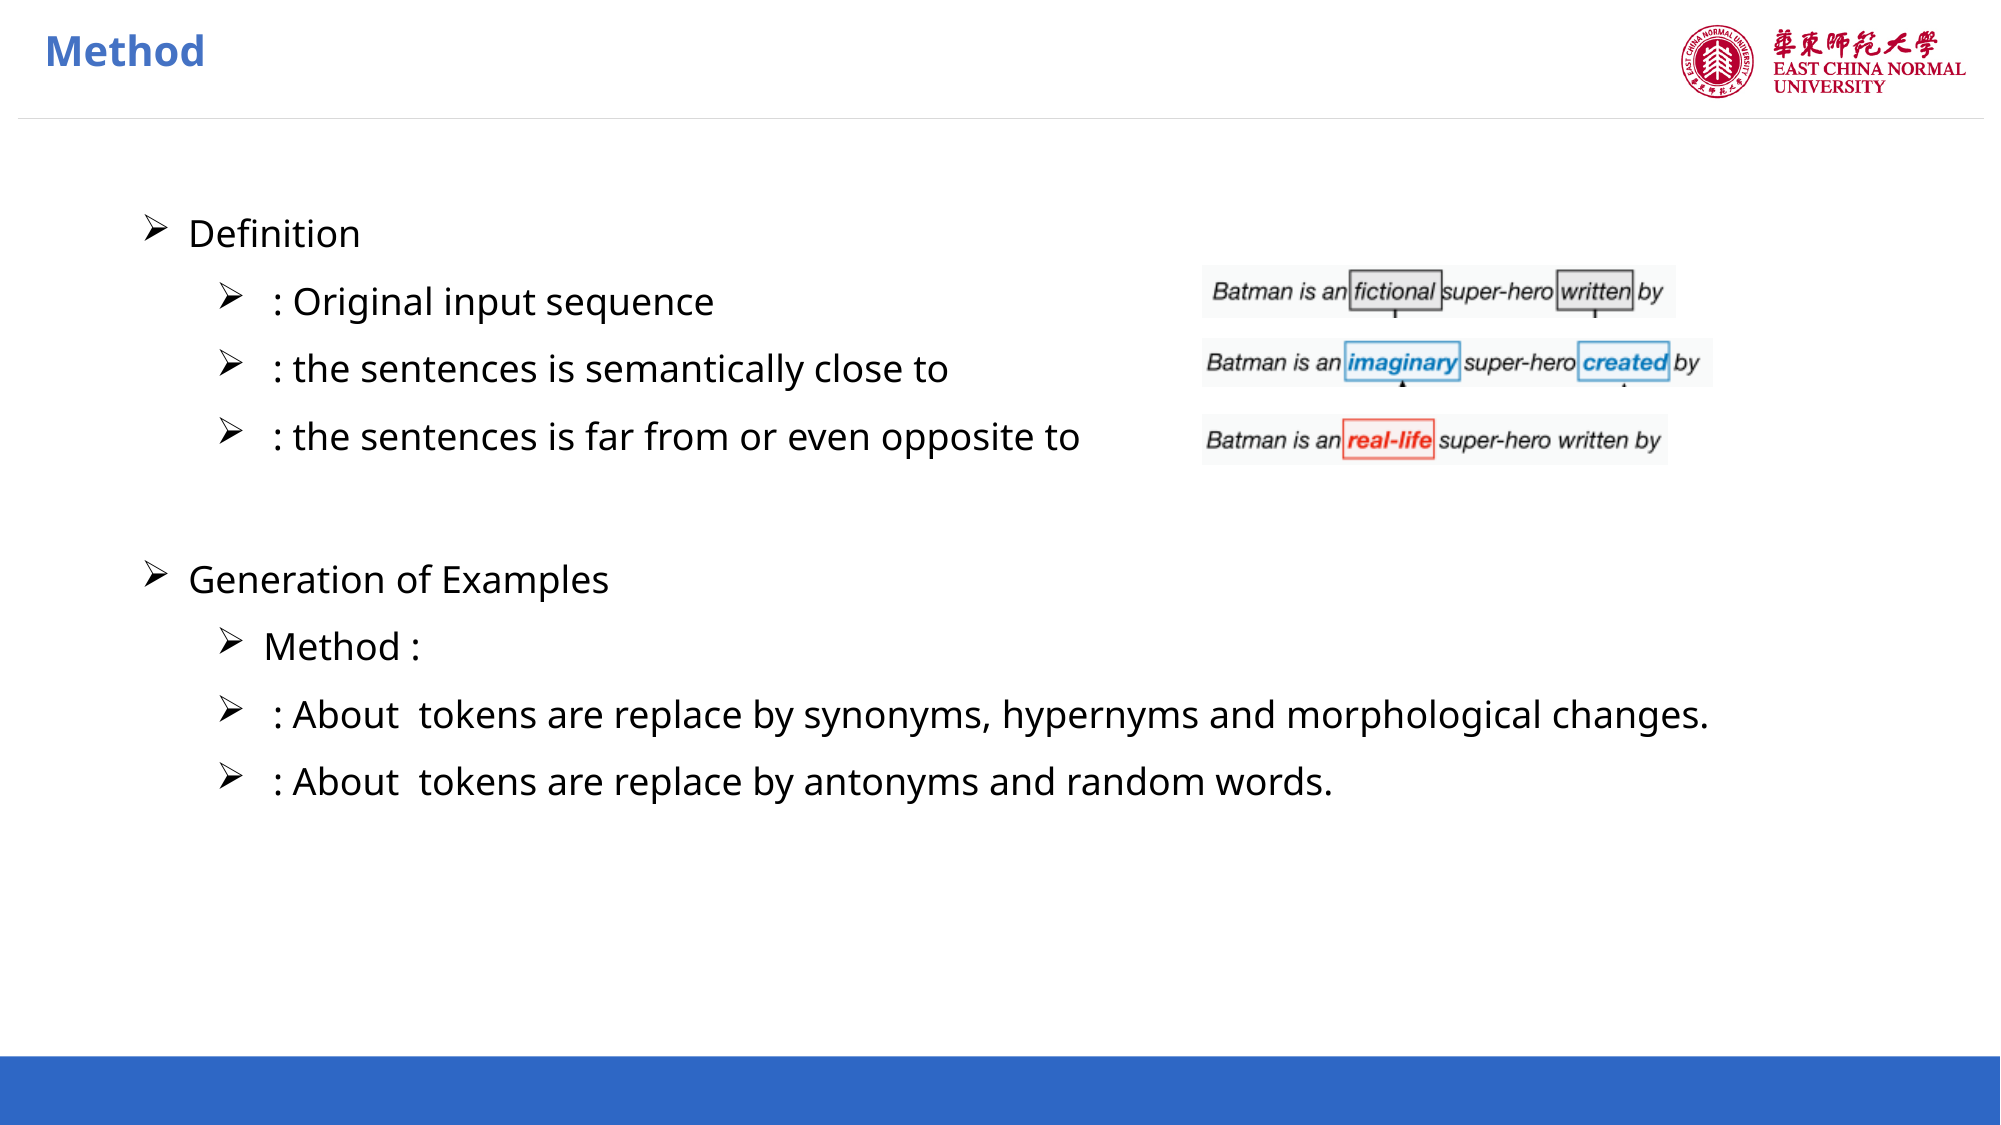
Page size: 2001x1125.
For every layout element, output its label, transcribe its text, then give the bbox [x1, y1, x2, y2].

picture [1201, 265, 1676, 318]
picture [1663, 11, 1985, 110]
text_box Method [29, 17, 1635, 83]
picture [1201, 338, 1713, 387]
picture [1201, 414, 1668, 465]
